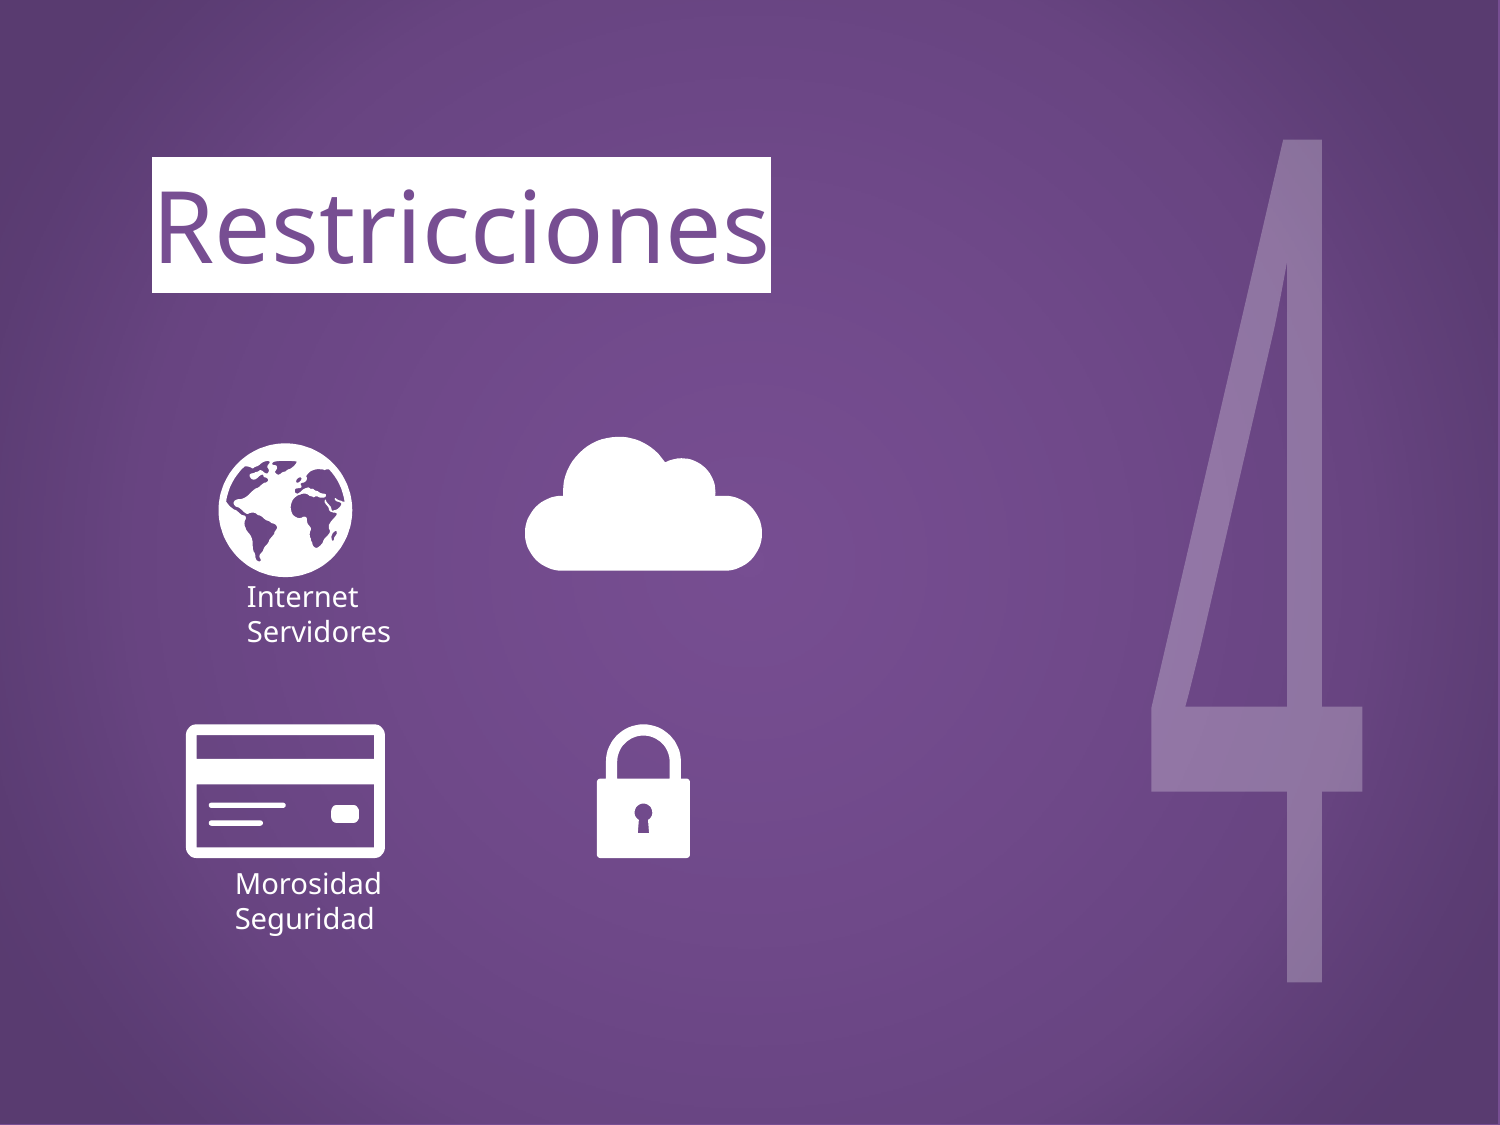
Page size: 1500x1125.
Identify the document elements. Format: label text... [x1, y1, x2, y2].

text_box [525, 436, 762, 570]
title Restricciones [137, 44, 950, 299]
text_box Internet Servidores [231, 570, 737, 622]
text_box [596, 724, 690, 858]
picture [0, 0, 1498, 1124]
text_box [218, 443, 353, 570]
text_box Morosidad Seguridad [219, 858, 748, 909]
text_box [185, 724, 386, 859]
